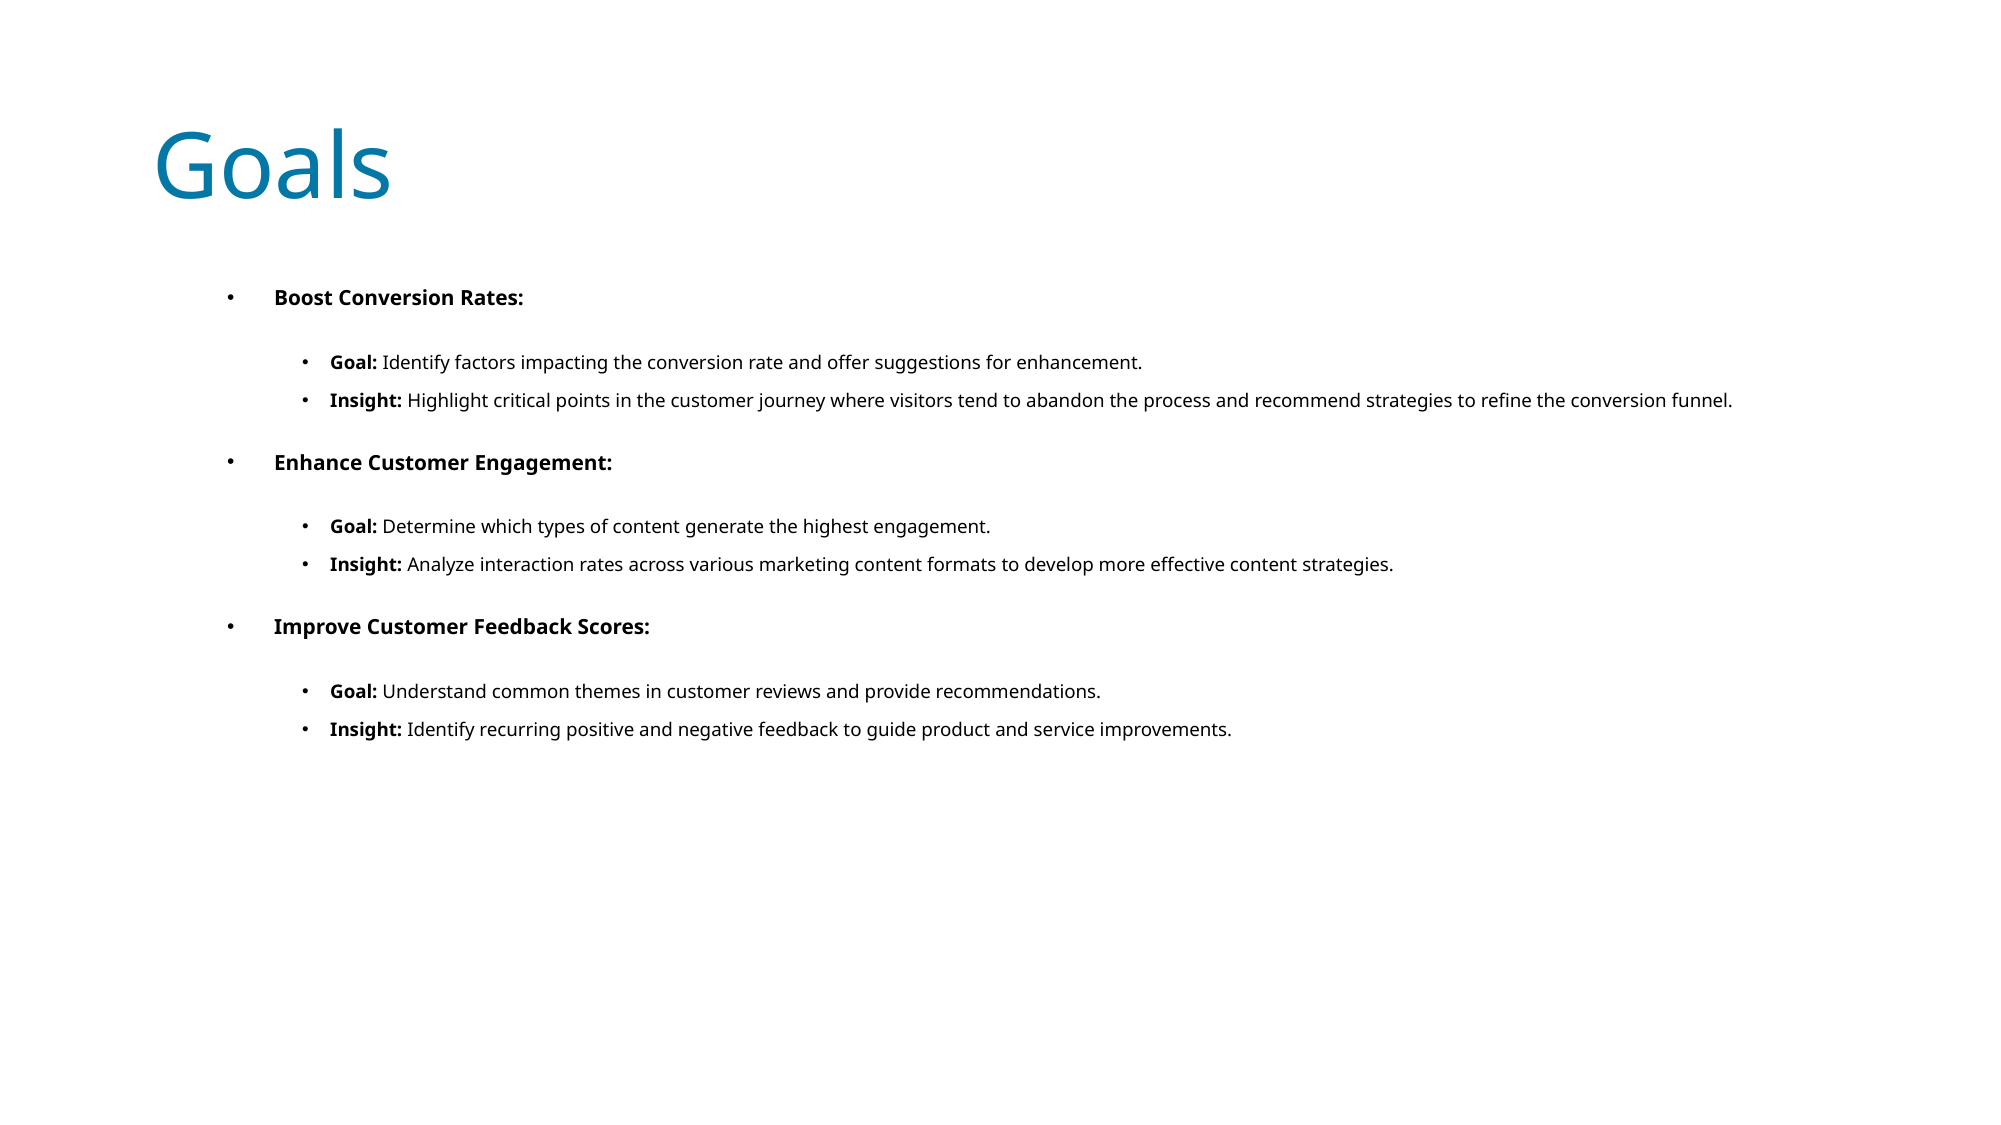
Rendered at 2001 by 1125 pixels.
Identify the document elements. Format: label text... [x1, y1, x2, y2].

text_box Boost Conversion Rates: Goal: Identify factors impacting the conversion rate and offer suggestions for enhancement. Insight: Highlight critical points in the customer journey where visitors tend to abandon the process and recommend strategies to refine the conversion funnel. Enhance Customer Engagement: Goal: Determine which types of content generate the highest engagement. Insight: Analyze interaction rates across various marketing content formats to develop more effective content strategies. Improve Customer Feedback Scores: Goal: Understand common themes in customer reviews and provide recommendations. Insight: Identify recurring positive and negative feedback to guide product and service improvements. [137, 277, 1863, 809]
title Goals [137, 59, 1863, 277]
